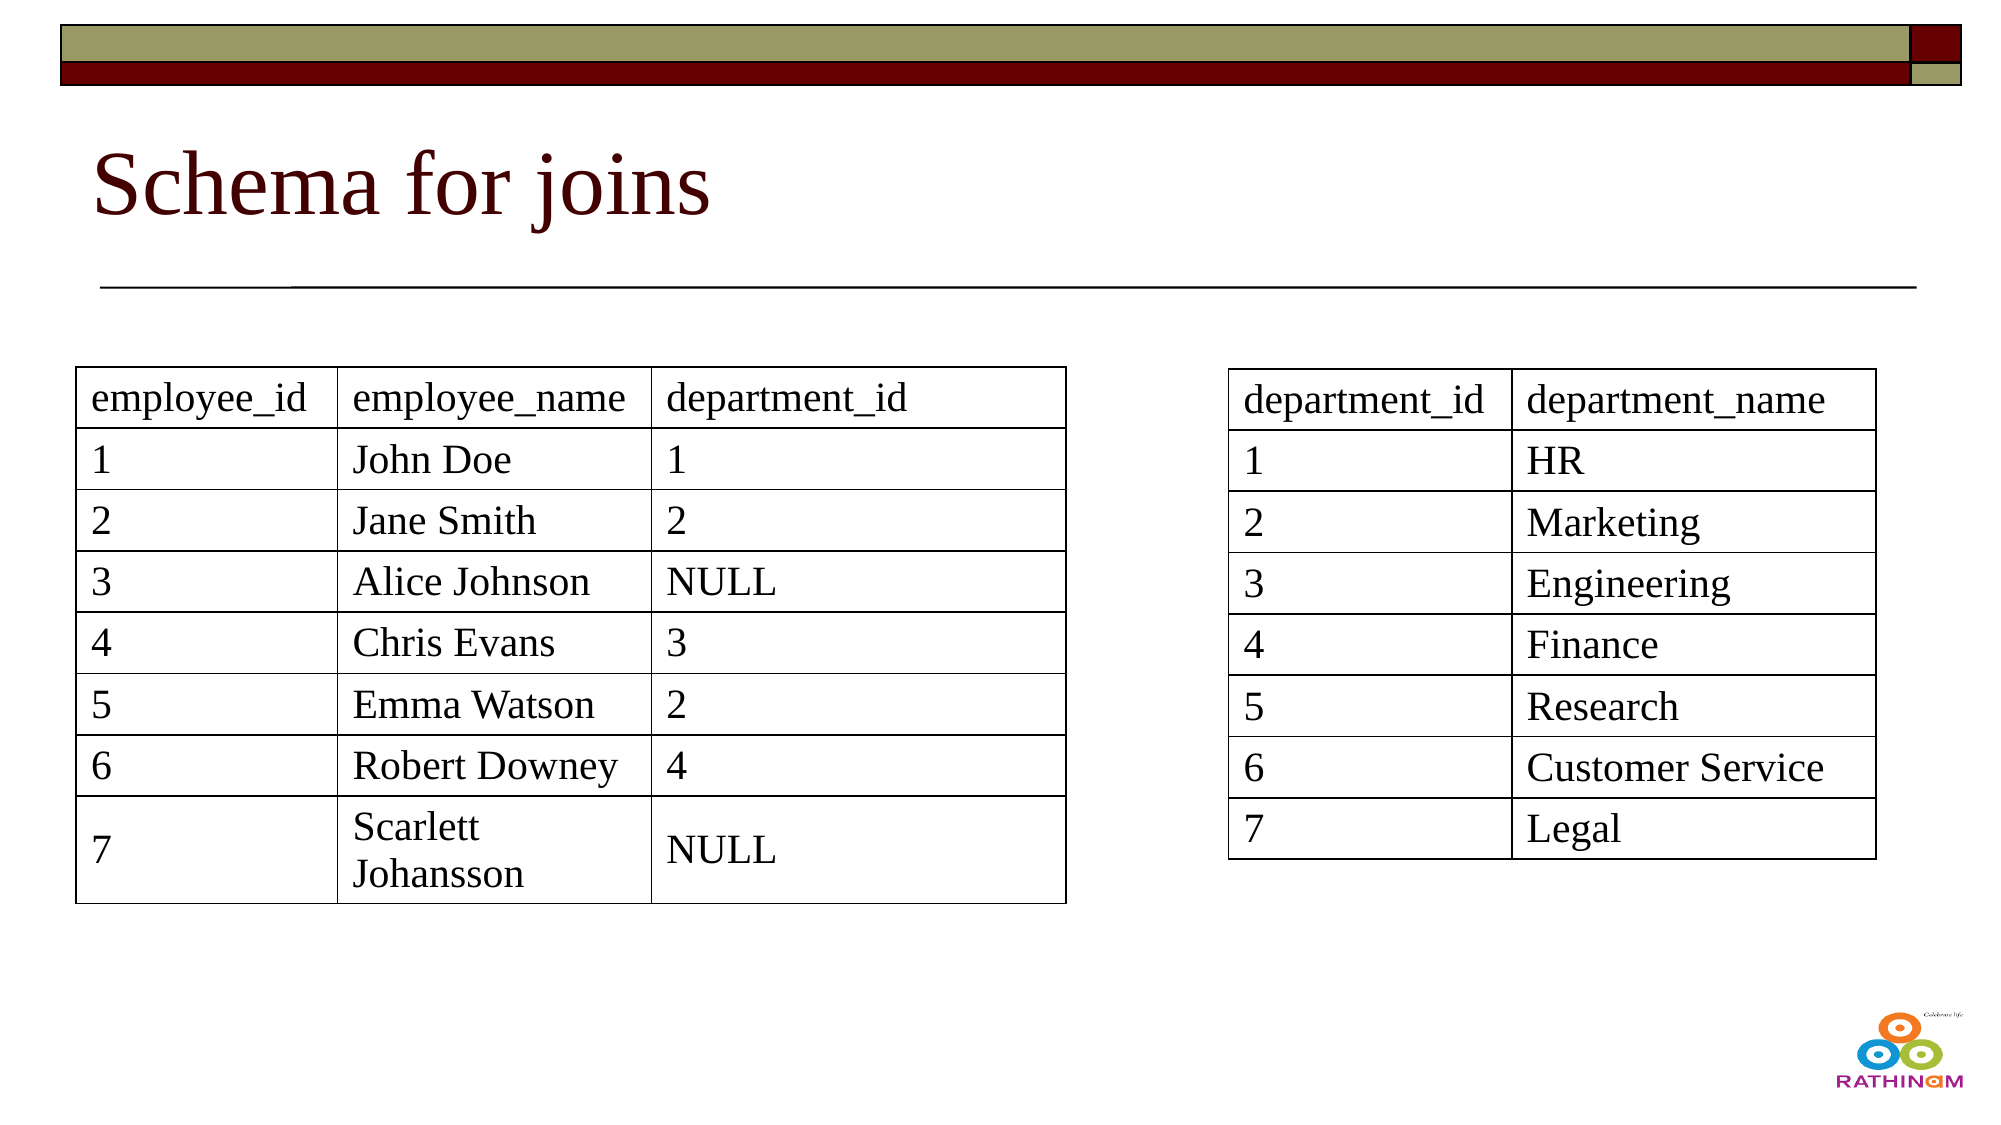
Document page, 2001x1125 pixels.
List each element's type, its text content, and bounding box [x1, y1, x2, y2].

table_cell Marketing [1513, 492, 1875, 552]
title Schema for joins [76, 52, 1877, 241]
table_cell 3 [1229, 553, 1511, 613]
table_cell 1 [77, 429, 337, 489]
table_cell 6 [77, 736, 337, 795]
table_cell Alice Johnson [338, 552, 651, 611]
table_header department_id [1229, 370, 1511, 429]
table_header employee_name [338, 368, 651, 427]
table_cell Legal [1513, 799, 1875, 858]
table_cell Robert Downey [338, 736, 651, 795]
table_cell 2 [1229, 492, 1511, 552]
table_cell Engineering [1513, 553, 1875, 613]
table_cell 7 [77, 797, 337, 903]
table_cell 7 [1229, 799, 1511, 858]
table_cell Emma Watson [338, 674, 651, 734]
table_cell Finance [1513, 615, 1875, 674]
table_cell 6 [1229, 737, 1511, 797]
table_cell 1 [652, 429, 1065, 489]
table_cell 2 [652, 674, 1065, 734]
table_cell 5 [1229, 676, 1511, 736]
table_cell 4 [1229, 615, 1511, 674]
table_cell Jane Smith [338, 490, 651, 550]
table_cell 3 [77, 552, 337, 611]
table_cell 4 [77, 613, 337, 673]
table_cell NULL [652, 797, 1065, 903]
table_header department_id [652, 368, 1065, 427]
table_header department_name [1513, 370, 1875, 429]
table_cell NULL [652, 552, 1065, 611]
table_cell HR [1513, 431, 1875, 490]
picture [1830, 1000, 1969, 1100]
table_cell John Doe [338, 429, 651, 489]
table_cell Customer Service [1513, 737, 1875, 797]
table_cell 1 [1229, 431, 1511, 490]
table_cell 5 [77, 674, 337, 734]
table_cell Research [1513, 676, 1875, 736]
table_cell 3 [652, 613, 1065, 673]
table_cell Chris Evans [338, 613, 651, 673]
table_header employee_id [77, 368, 337, 427]
table_cell Scarlett Johansson [338, 797, 651, 903]
table_cell 2 [77, 490, 337, 550]
table_cell 2 [652, 490, 1065, 550]
table_cell 4 [652, 736, 1065, 795]
